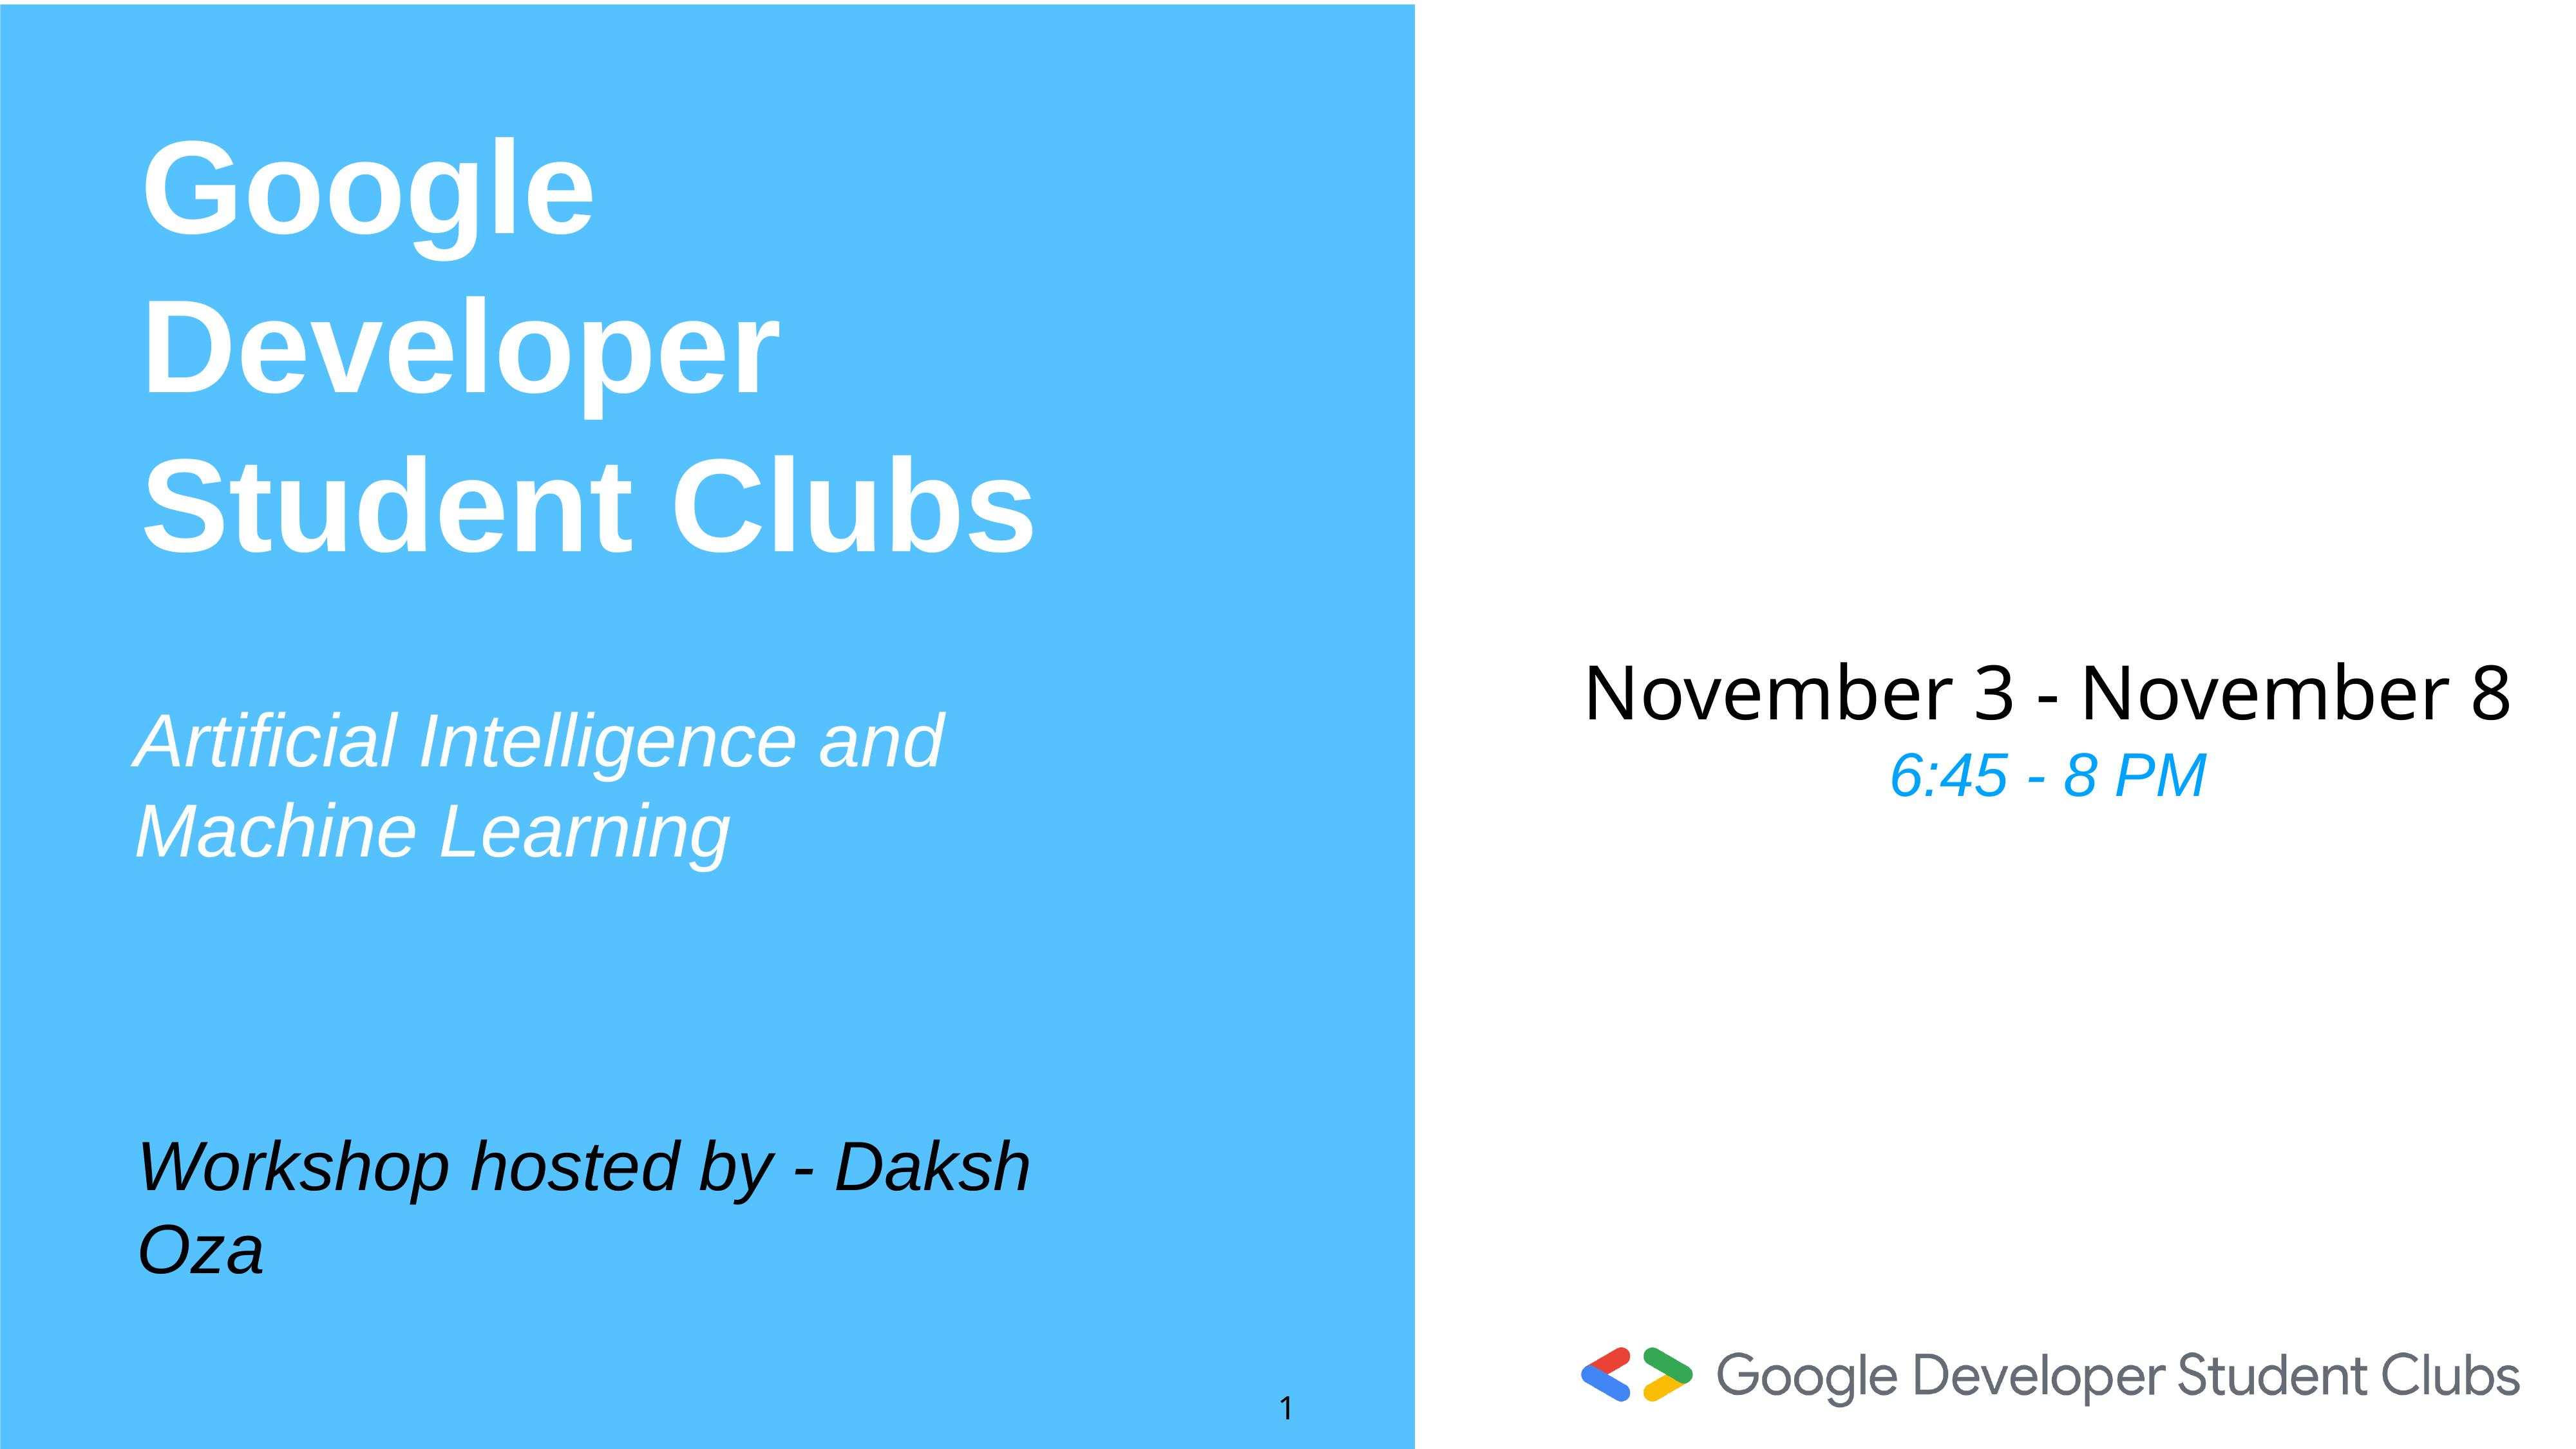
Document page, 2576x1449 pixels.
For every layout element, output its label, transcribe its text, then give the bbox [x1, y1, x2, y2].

text_box [0, 4, 1416, 1449]
title Google Developer Student Clubs [135, 93, 1199, 585]
slide_number 1 [1272, 1381, 1303, 1431]
picture [1580, 1347, 2520, 1408]
text_box November 3 - November 8 6:45 - 8 PM [1566, 592, 2530, 862]
text_box Artificial Intelligence and Machine Learning [129, 647, 1064, 916]
text_box Workshop hosted by - Daksh Oza [131, 1069, 1066, 1339]
